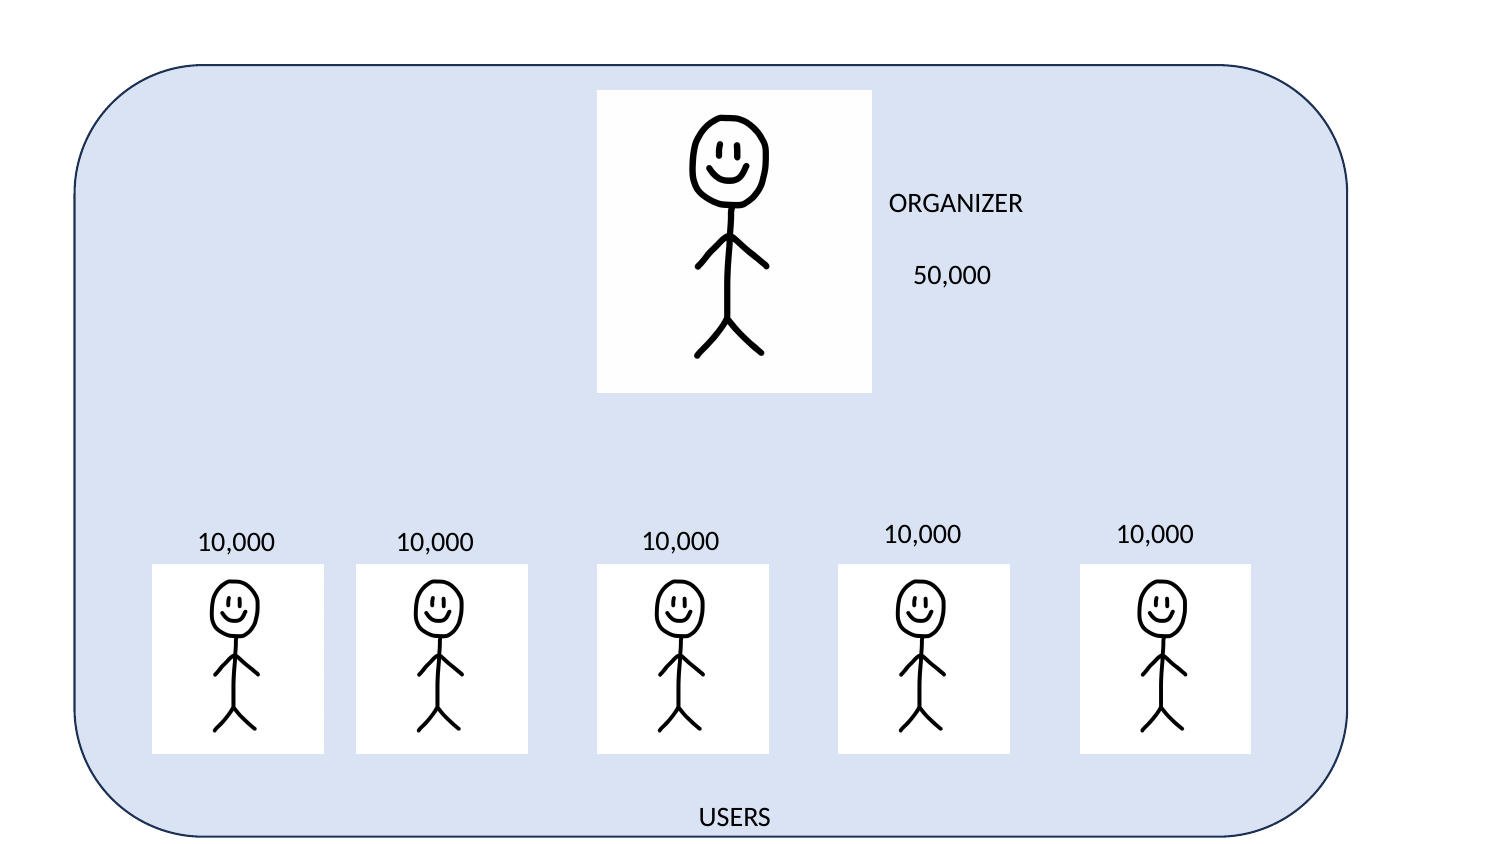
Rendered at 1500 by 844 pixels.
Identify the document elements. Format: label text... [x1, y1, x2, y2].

text_box 10,000 [868, 507, 1000, 557]
text_box 50,000 [898, 248, 1058, 298]
text_box 10,000 [381, 515, 507, 564]
picture [838, 564, 1010, 754]
text_box 10,000 [626, 514, 779, 564]
text_box ORGANIZER [874, 177, 1039, 226]
picture [597, 90, 872, 393]
picture [597, 564, 769, 754]
picture [152, 564, 324, 754]
text_box 10,000 [182, 516, 324, 564]
text_box 10,000 [1101, 507, 1254, 557]
picture [356, 564, 528, 754]
text_box USERS [684, 791, 786, 840]
picture [1080, 564, 1251, 754]
text_box [73, 64, 1349, 838]
